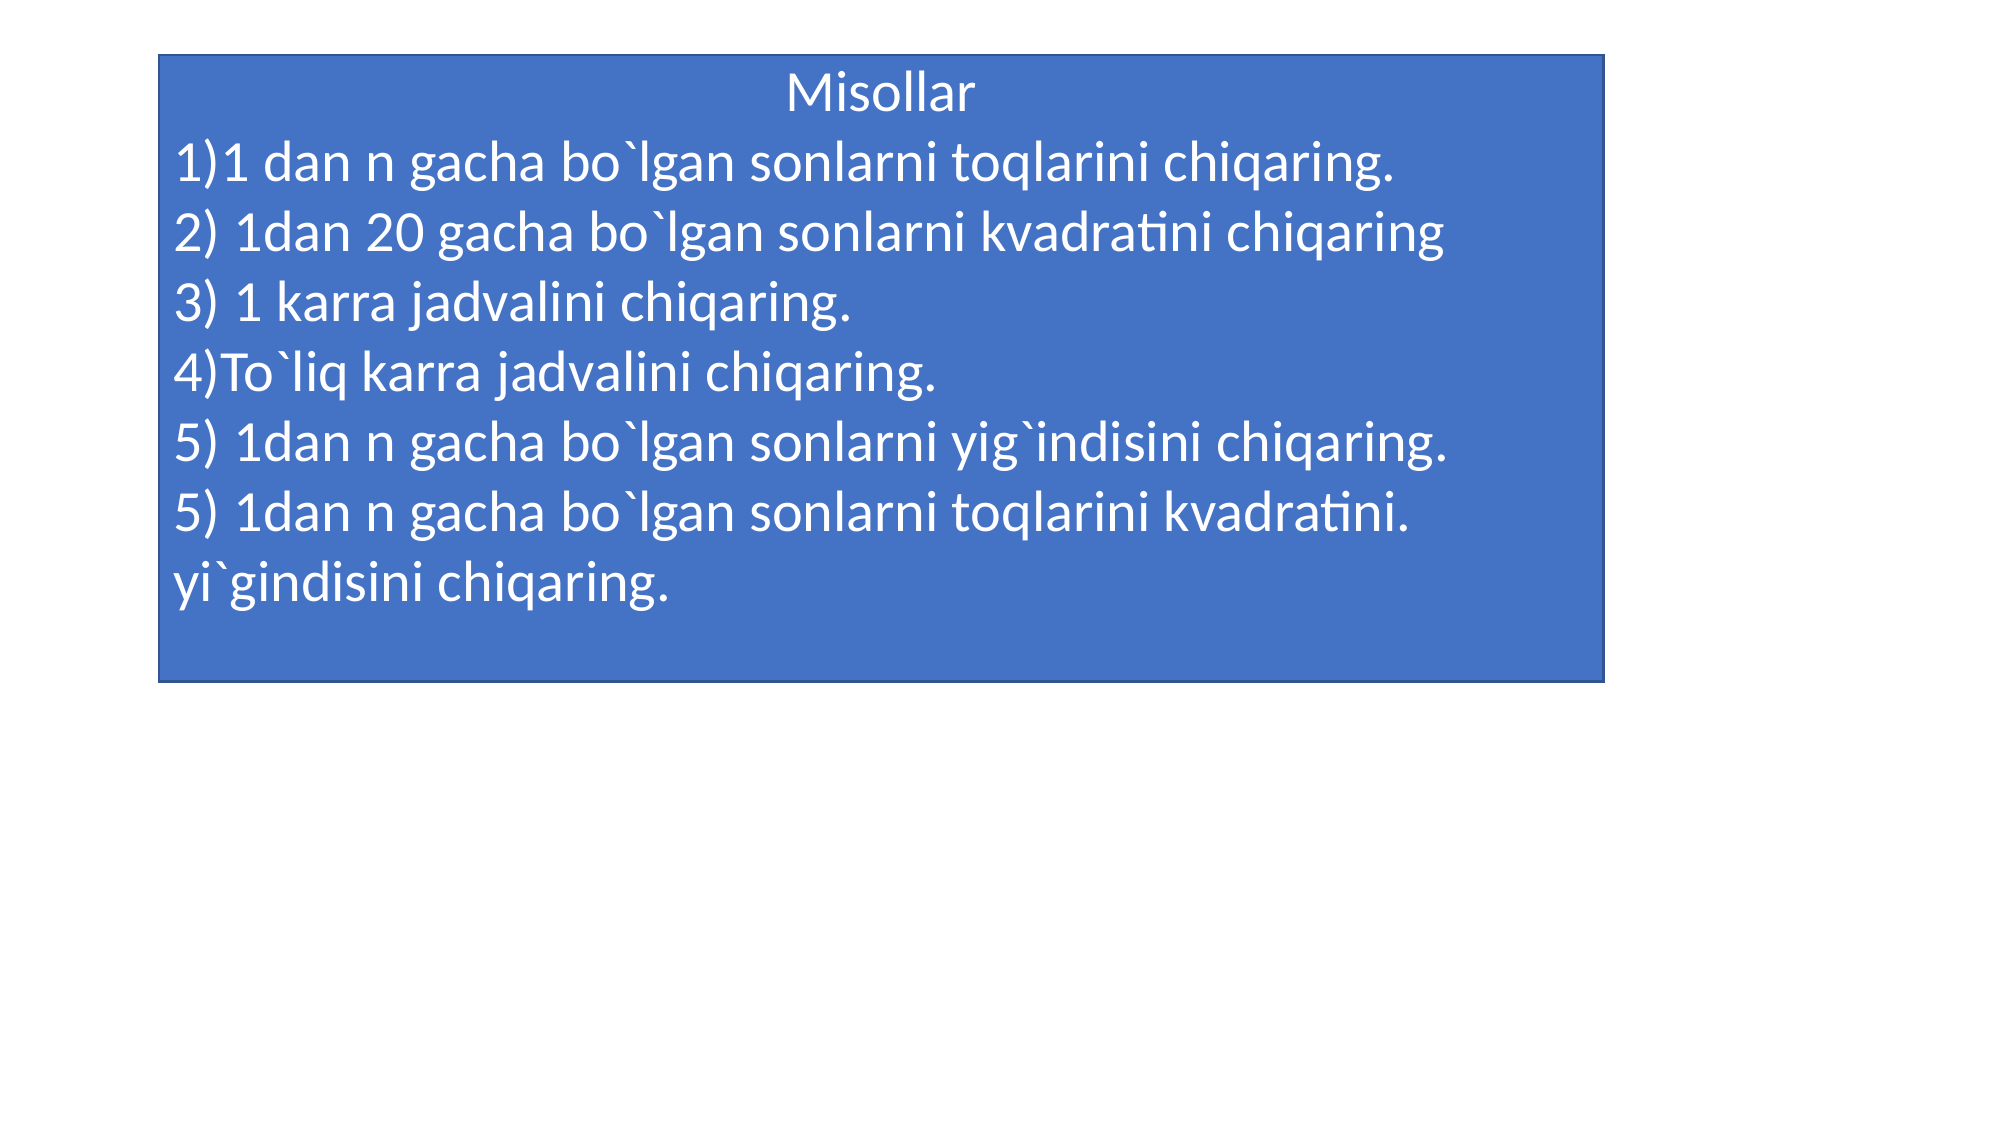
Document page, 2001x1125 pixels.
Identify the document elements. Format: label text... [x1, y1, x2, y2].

text_box Misollar 1)1 dan n gacha bo`lgan sonlarni toqlarini chiqaring. 2) 1dan 20 gacha bo`lgan sonlarni kvadratini chiqaring 3) 1 karra jadvalini chiqaring. 4)To`liq karra jadvalini chiqaring. 5) 1dan n gacha bo`lgan sonlarni yig`indisini chiqaring. 5) 1dan n gacha bo`lgan sonlarni toqlarini kvadratini. yi`gindisini chiqaring. [158, 54, 1605, 683]
